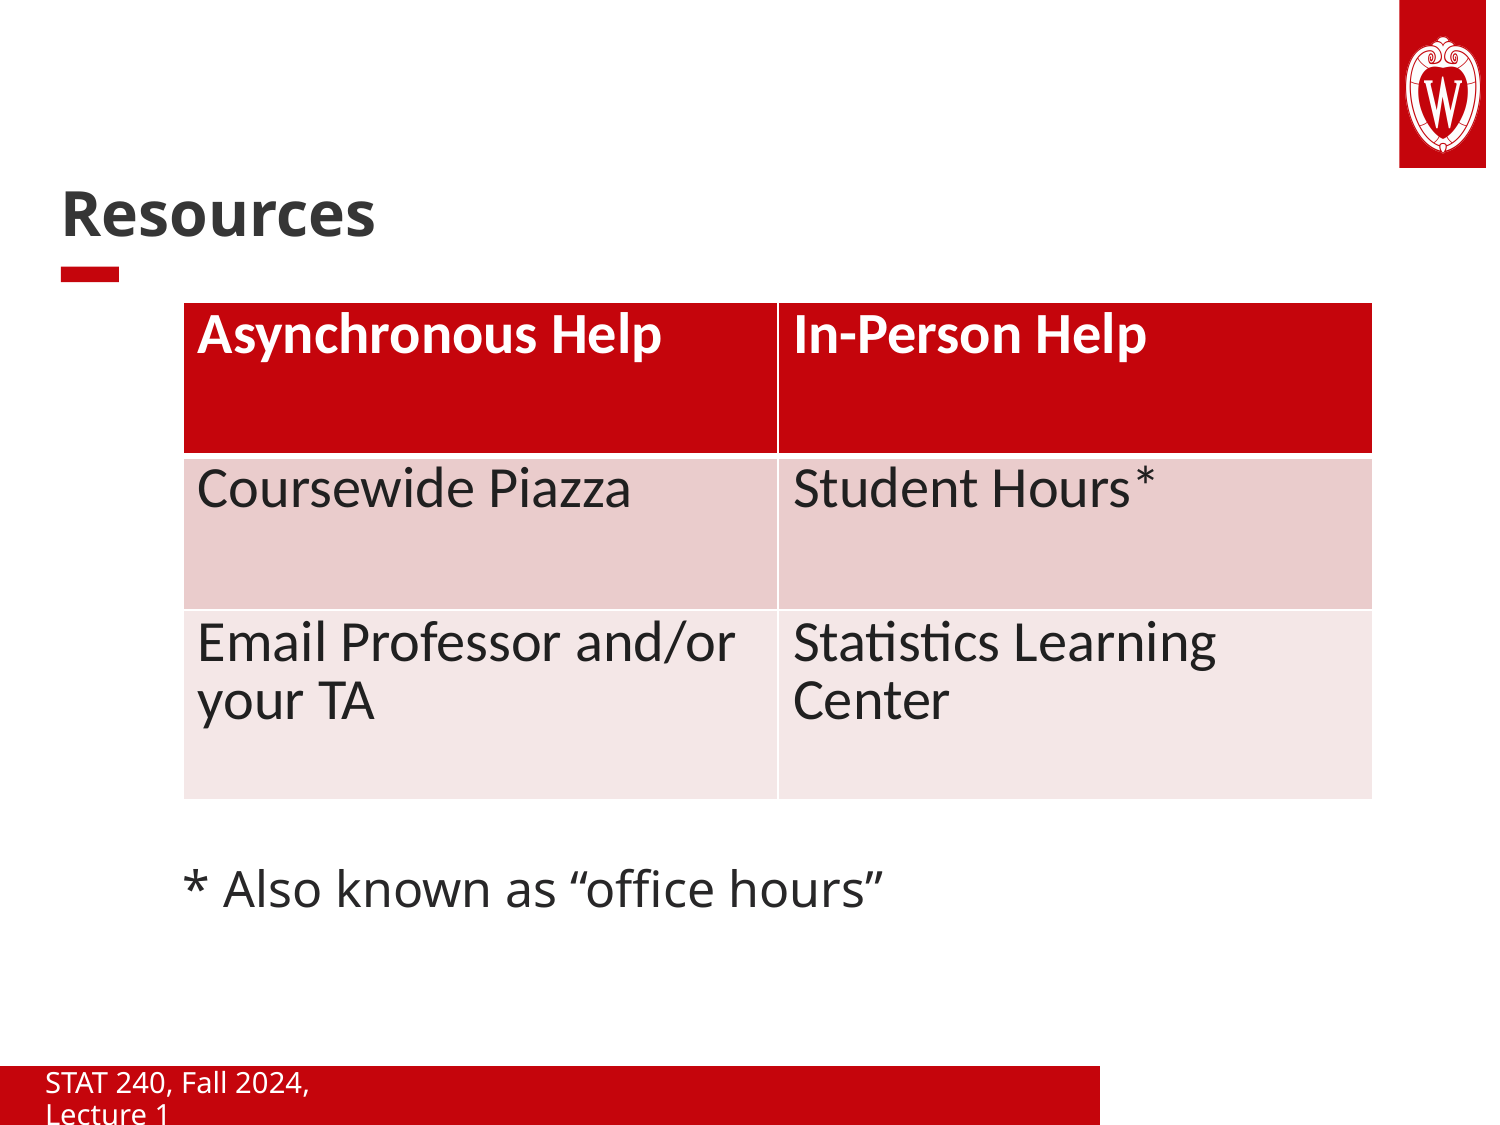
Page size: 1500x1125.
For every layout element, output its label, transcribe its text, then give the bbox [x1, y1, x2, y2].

picture [0, 1066, 1100, 1125]
table_cell Coursewide Piazza [184, 459, 777, 609]
text_box * Also known as “office hours” [182, 857, 1404, 1046]
table_cell Statistics Learning Center [779, 611, 1372, 799]
table_header In-Person Help [779, 303, 1372, 453]
table_cell Email Professor and/or your TA [184, 611, 777, 799]
title Resources [60, 75, 1374, 250]
picture [1405, 36, 1481, 154]
table_header Asynchronous Help [184, 303, 777, 453]
table_cell Student Hours* [779, 459, 1372, 609]
